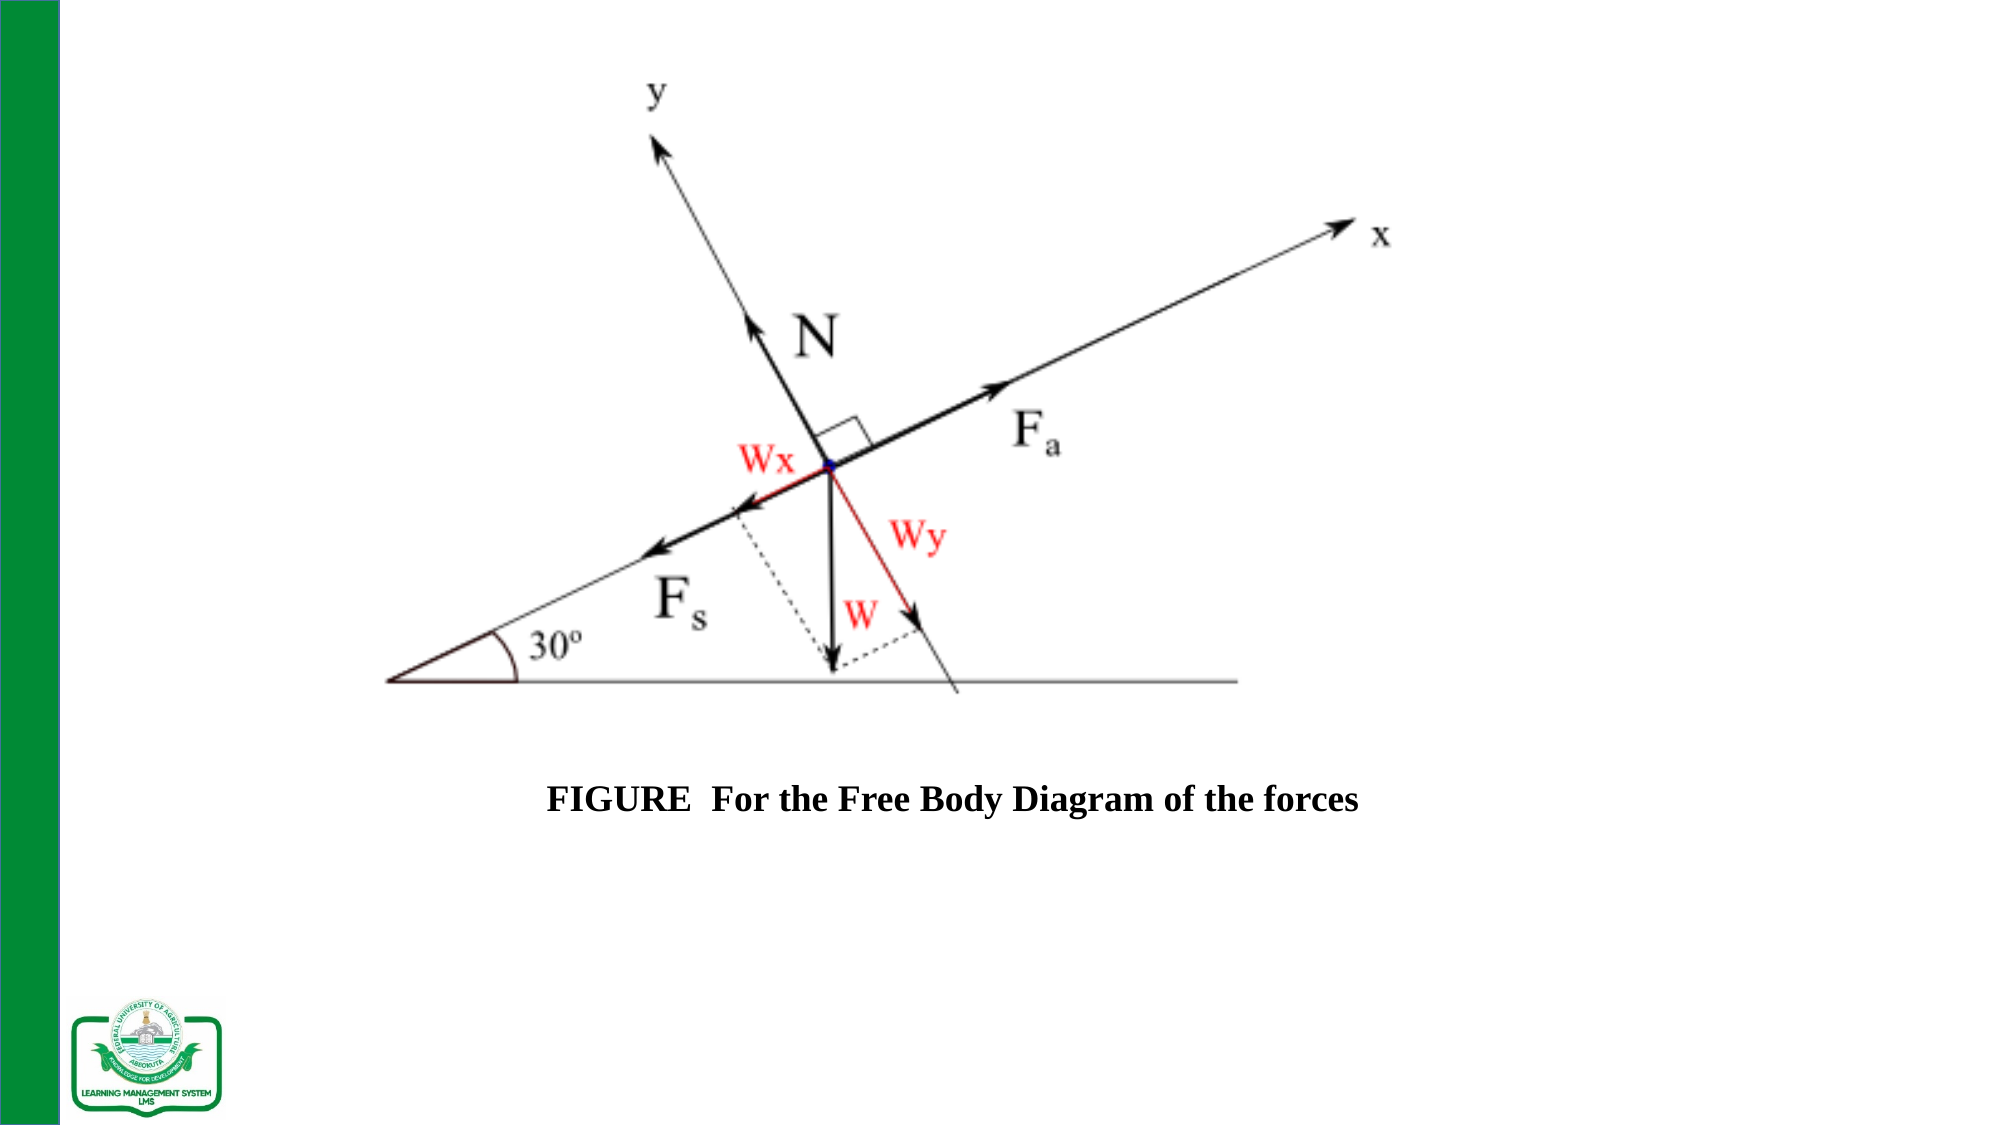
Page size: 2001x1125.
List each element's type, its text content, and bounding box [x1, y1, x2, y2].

text_box FIGURE For the Free Body Diagram of the forces [531, 766, 1418, 827]
picture [66, 996, 226, 1120]
picture [338, 67, 1402, 742]
